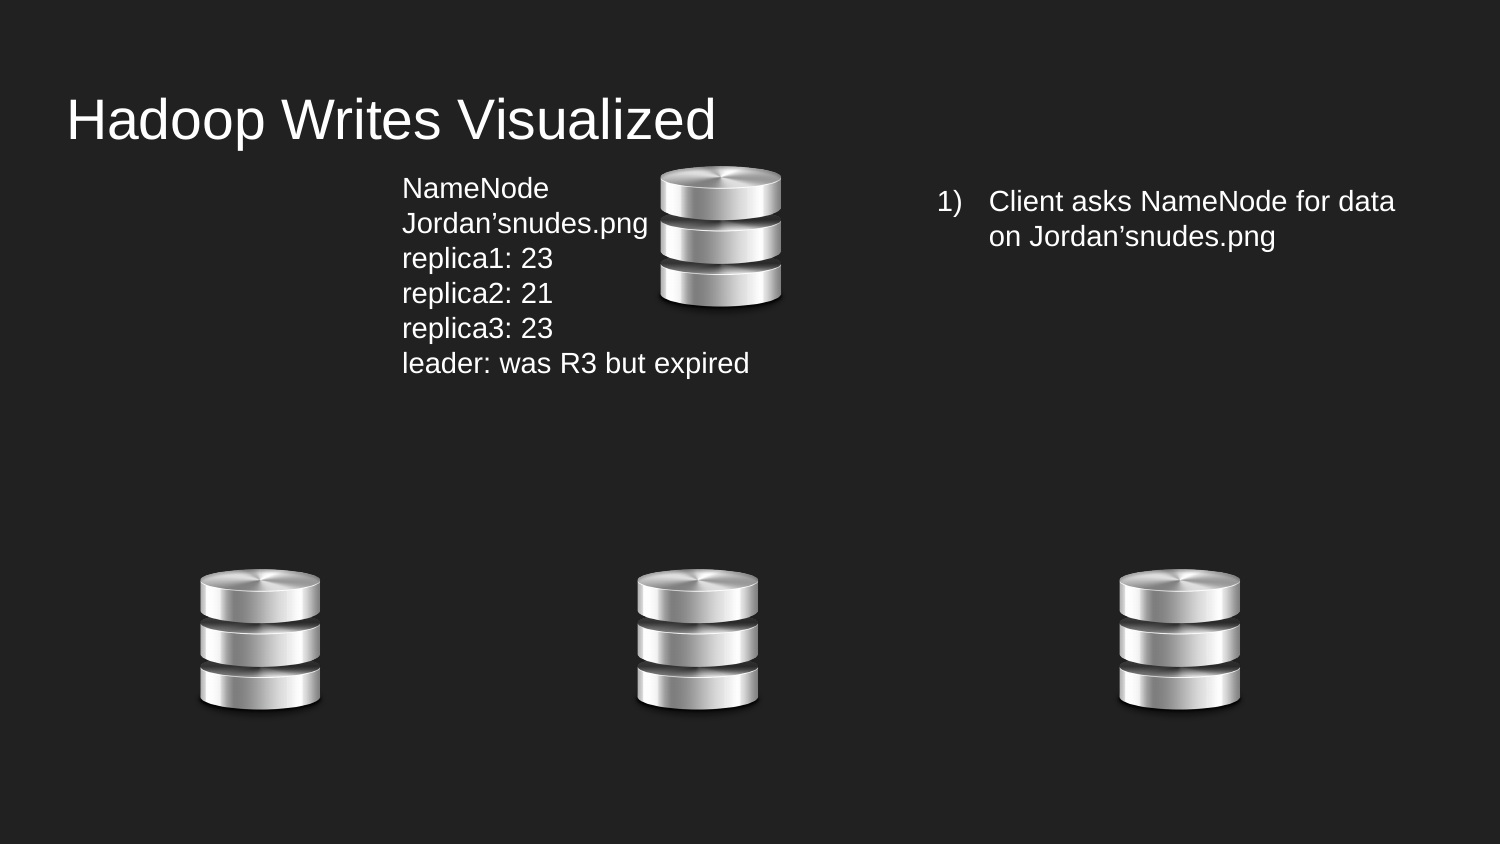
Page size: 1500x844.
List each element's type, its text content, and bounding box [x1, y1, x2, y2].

text_box Client asks NameNode for data on Jordan’snudes.png [898, 167, 1449, 268]
picture [183, 569, 337, 722]
picture [621, 569, 774, 722]
text_box NameNode Jordan’snudes.png replica1: 23 replica2: 21 replica3: 23 leader: was R3 but expired [387, 154, 774, 395]
picture [644, 166, 797, 319]
title Hadoop Writes Visualized [51, 72, 1449, 167]
picture [1103, 569, 1256, 722]
